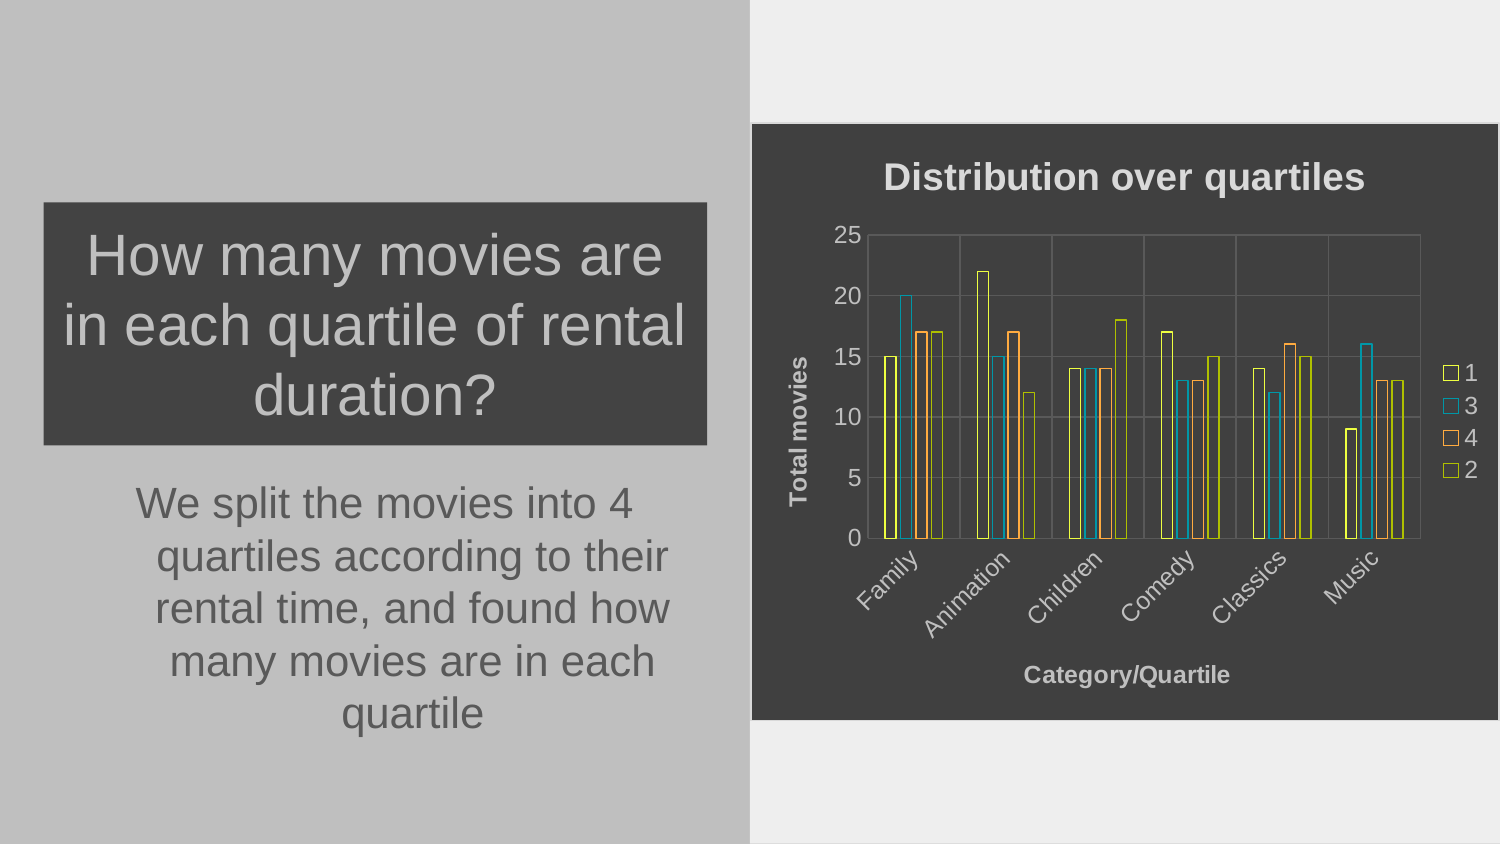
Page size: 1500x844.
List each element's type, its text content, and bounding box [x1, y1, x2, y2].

title How many movies are in each quartile of rental duration? [43, 202, 708, 446]
subtitle We split the movies into 4 quartiles according to their rental time, and found how many movies are in each quartile [43, 459, 708, 750]
chart [749, 121, 1500, 722]
